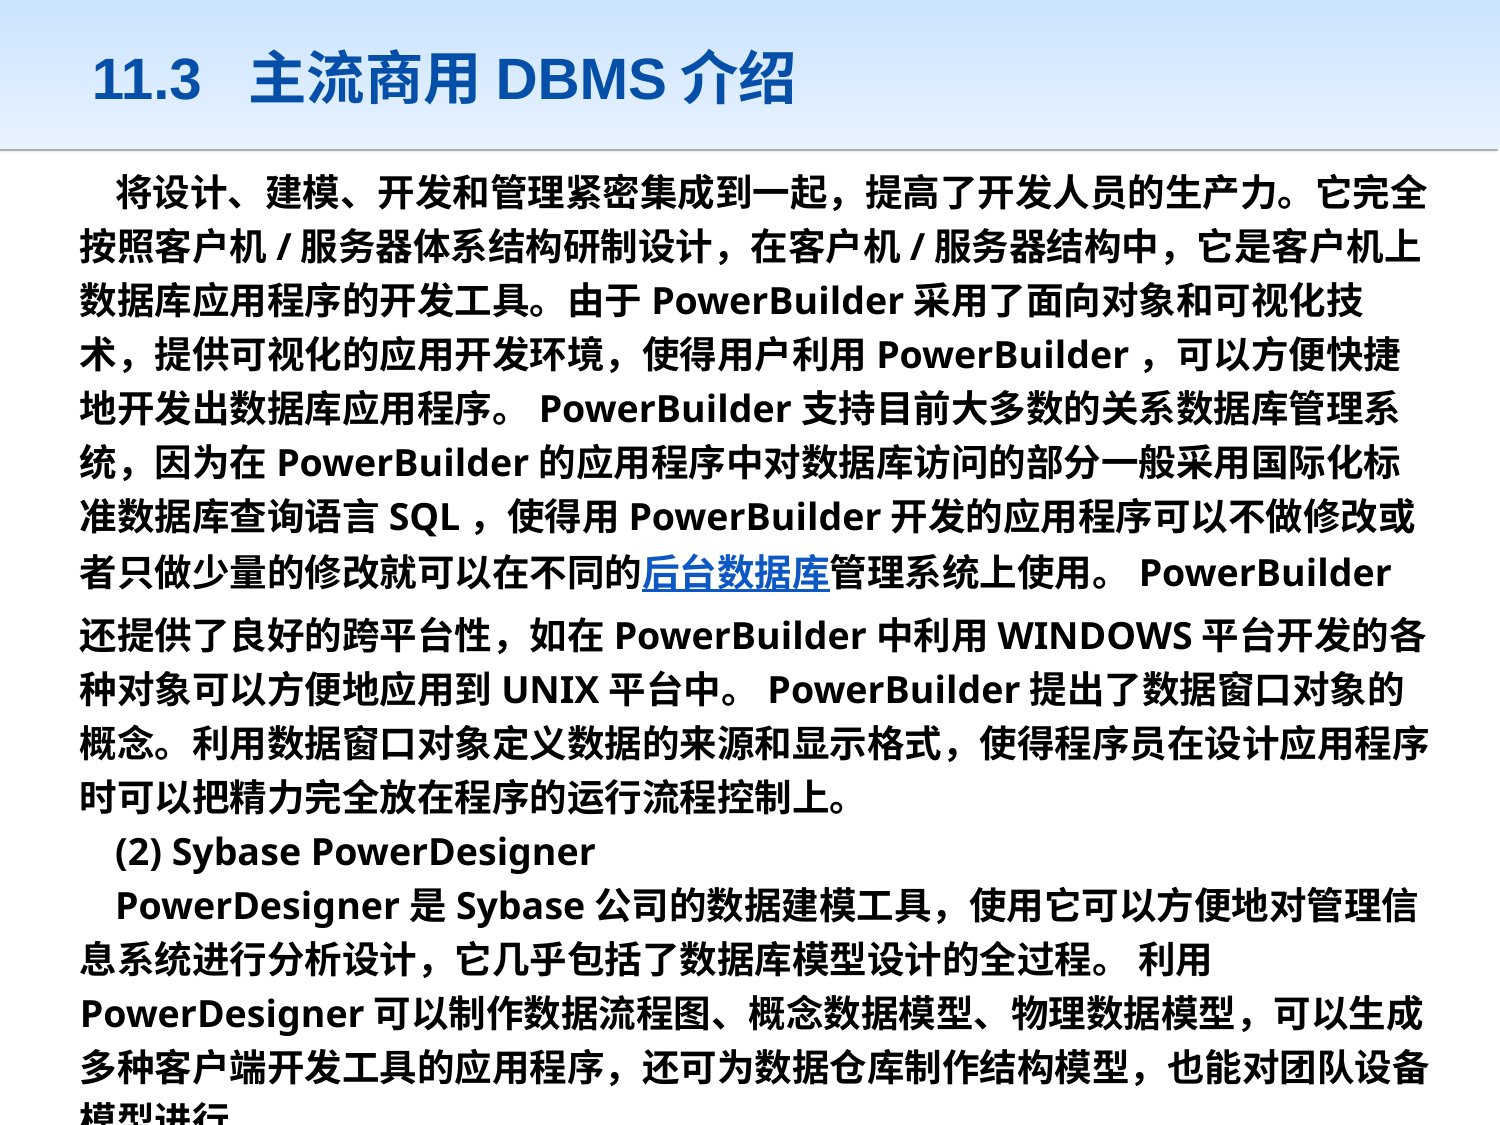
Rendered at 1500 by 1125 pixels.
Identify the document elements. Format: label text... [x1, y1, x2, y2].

title 11.3 主流商用DBMS介绍 [76, 23, 1424, 131]
list 将设计、建模、开发和管理紧密集成到一起，提高了开发人员的生产力。它完全按照客户机/服务器体系结构研制设计，在客户机/服务器结构中，它是客户机上数据库应用程序的开发工具。由于PowerBuilder采用了面向对象和可视化技术，提供可视化的应用开发环境，使得用户利用PowerBuilder，可以方便快捷地开发出数据库应用程序。PowerBuilder支持目前大多数的关系数据库管理系统，因为在PowerBuilder的应用程序中对数据库访问的部分一般采用国际化标准数据库查询语言SQL，使得用PowerBuilder开发的应用程序可以不做修改或者只做少量的修改就可以在不同的后台数据库管理系统上使用。PowerBuilder还提供了良好的跨平台性，如在PowerBuilder中利用WINDOWS平台开发的各种对象可以方便地应用到UNIX平台中。PowerBuilder提出了数据窗口对象的概念。利用数据窗口对象定义数据的来源和显示格式，使得程序员在设计应用程序时可以把精力完全放在程序的运行流程控制上。 (2) Sybase PowerDesigner PowerDesigner是Sybase公司的数据建模工具，使用它可以方便地对管理信息系统进行分析设计，它几乎包括了数据库模型设计的全过程。 利用PowerDesigner可以制作数据流程图、概念数据模型、物理数据模型，可以生成多种客户端开发工具的应用程序，还可为数据仓库制作结构模型，也能对团队设备模型进行 [34, 152, 1447, 1067]
